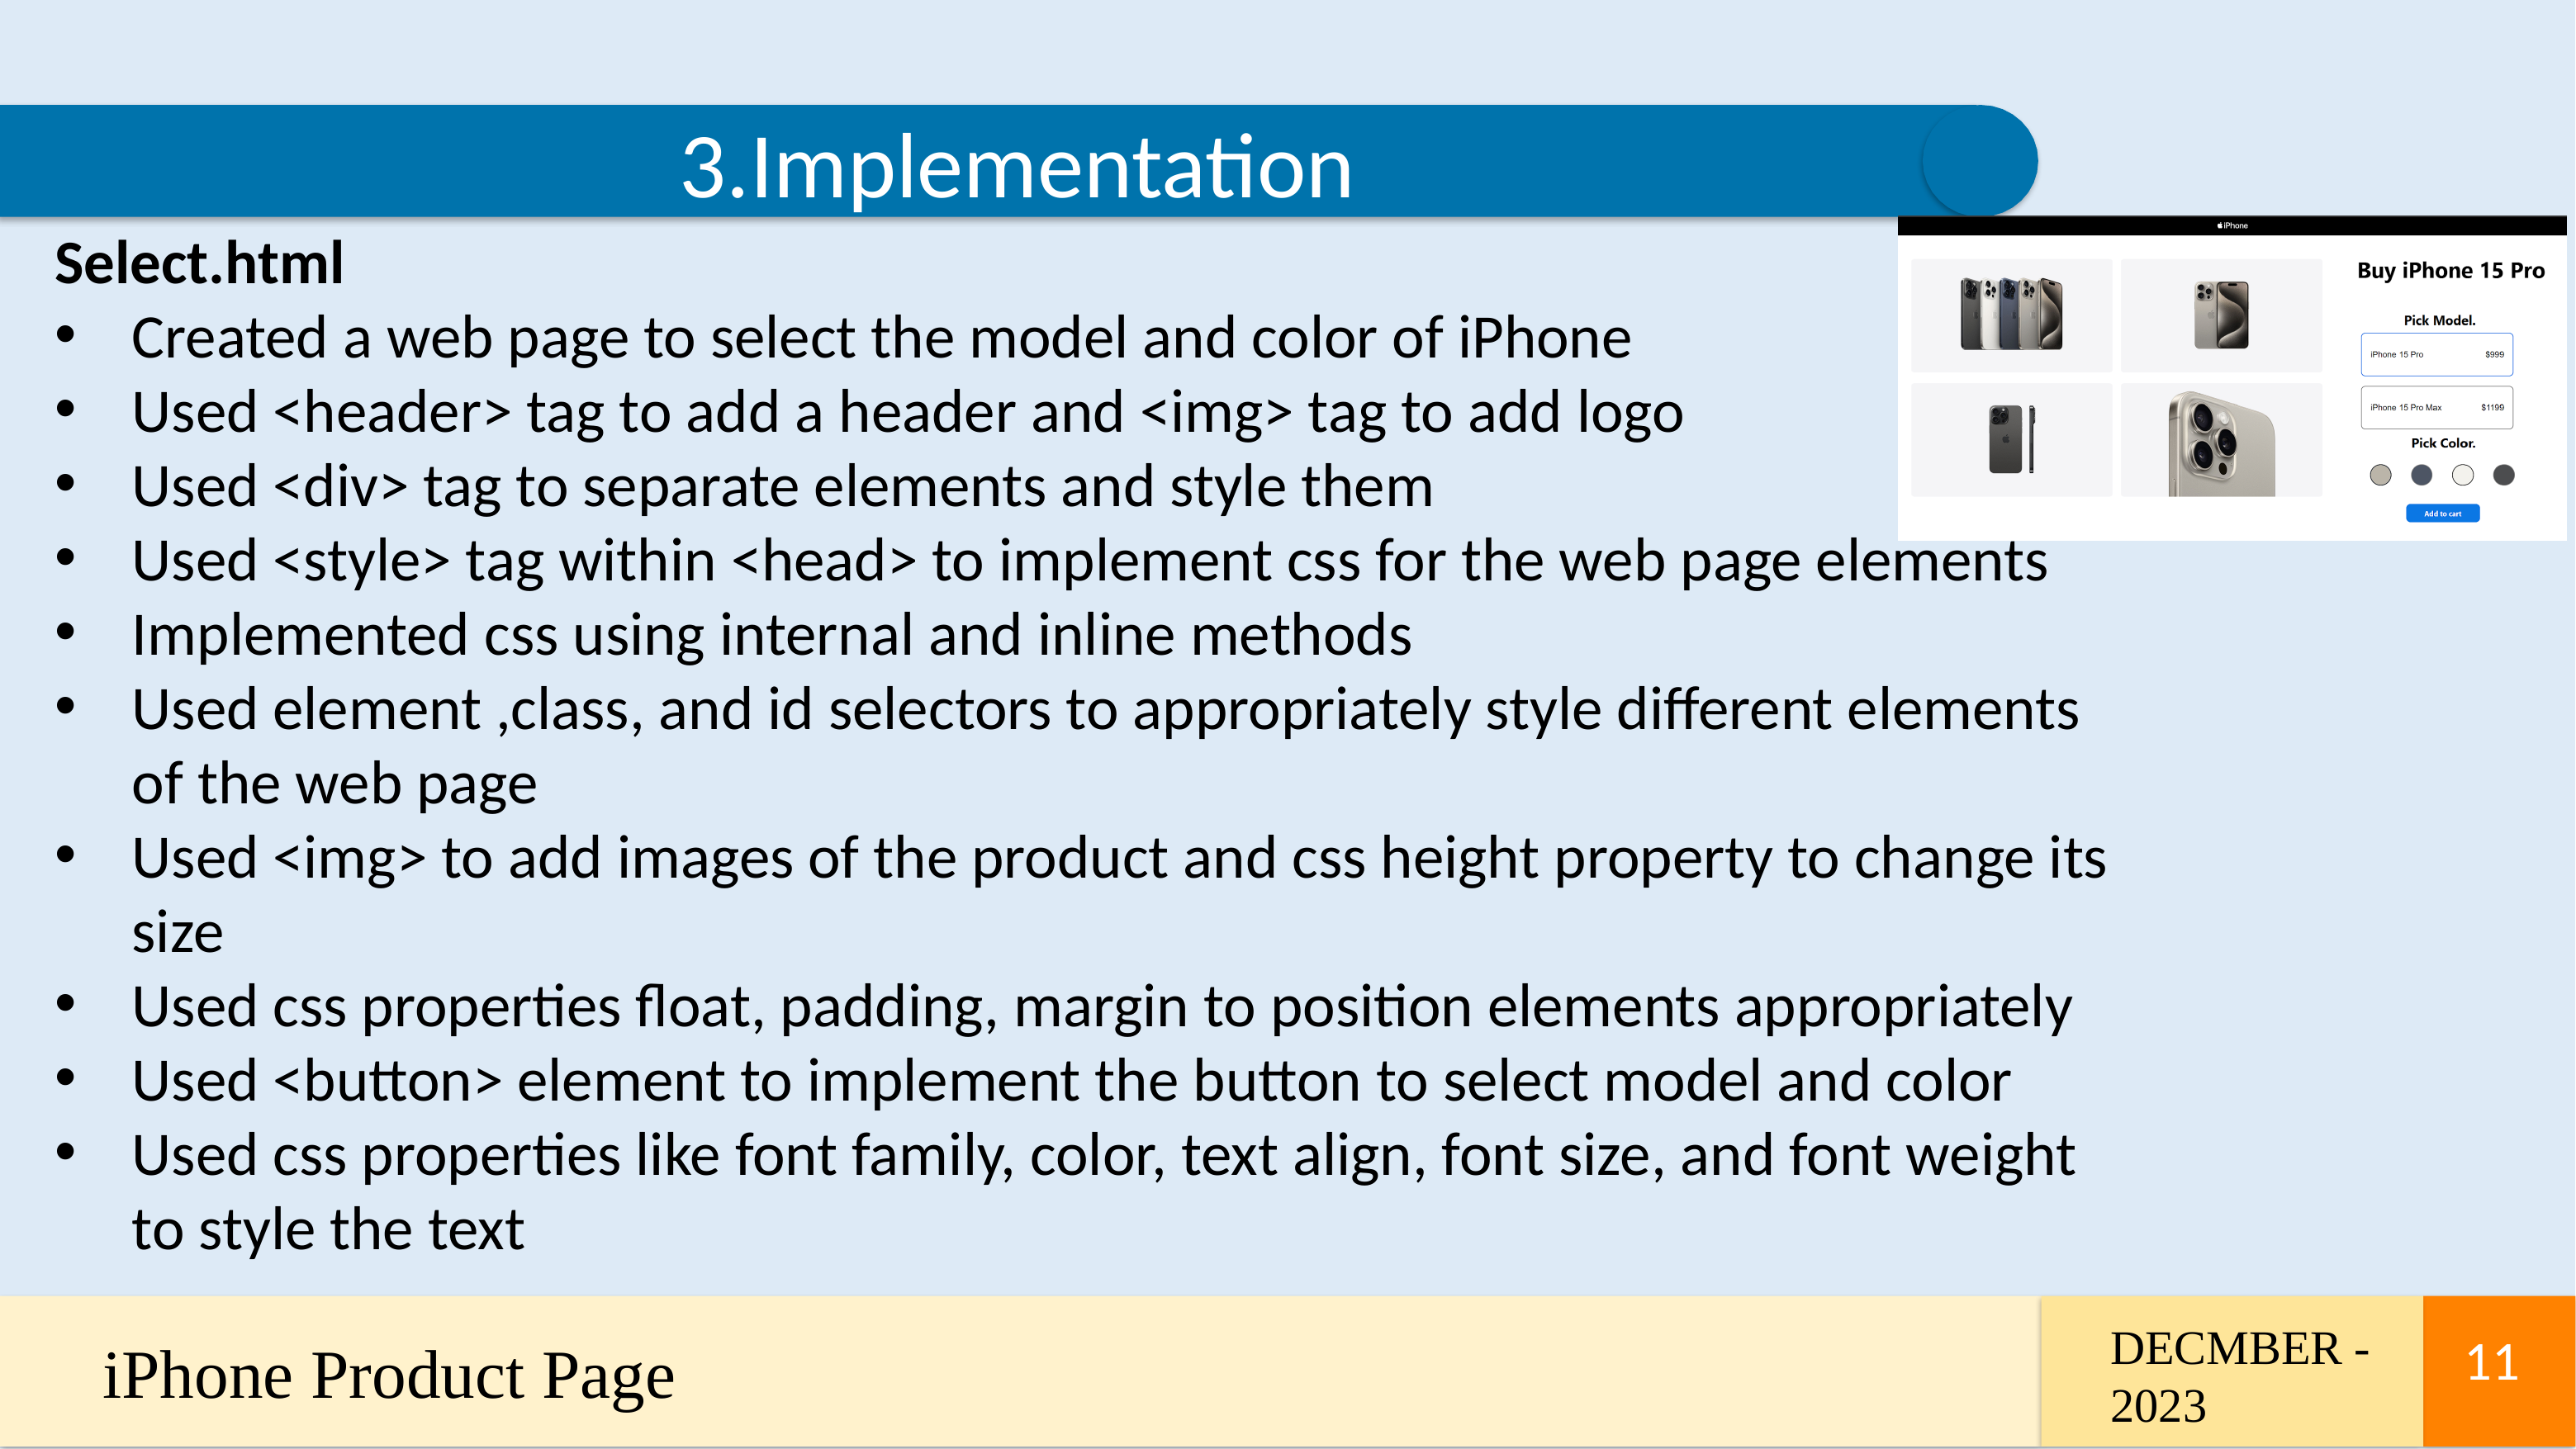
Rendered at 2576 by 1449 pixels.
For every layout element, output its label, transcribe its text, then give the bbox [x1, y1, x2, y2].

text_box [0, 104, 2039, 218]
picture [1897, 215, 2567, 541]
text_box Select.html Created a web page to select the model and color of iPhone Used <header> tag to add a header and <img> tag to add logo Used <div> tag to separate elements and style them Used <style> tag within <head> to implement css for the web page elements Implemented css using internal and inline methods Used element ,class, and id selectors to appropriately style different elements of the web page Used <img> to add images of the product and css height property to change its size Used css properties float, padding, margin to position elements appropriately Used <button> element to implement the button to select model and color Used css properties like font family, color, text align, font size, and font weight to style the text [42, 226, 2148, 1268]
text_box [0, 1295, 2576, 1447]
